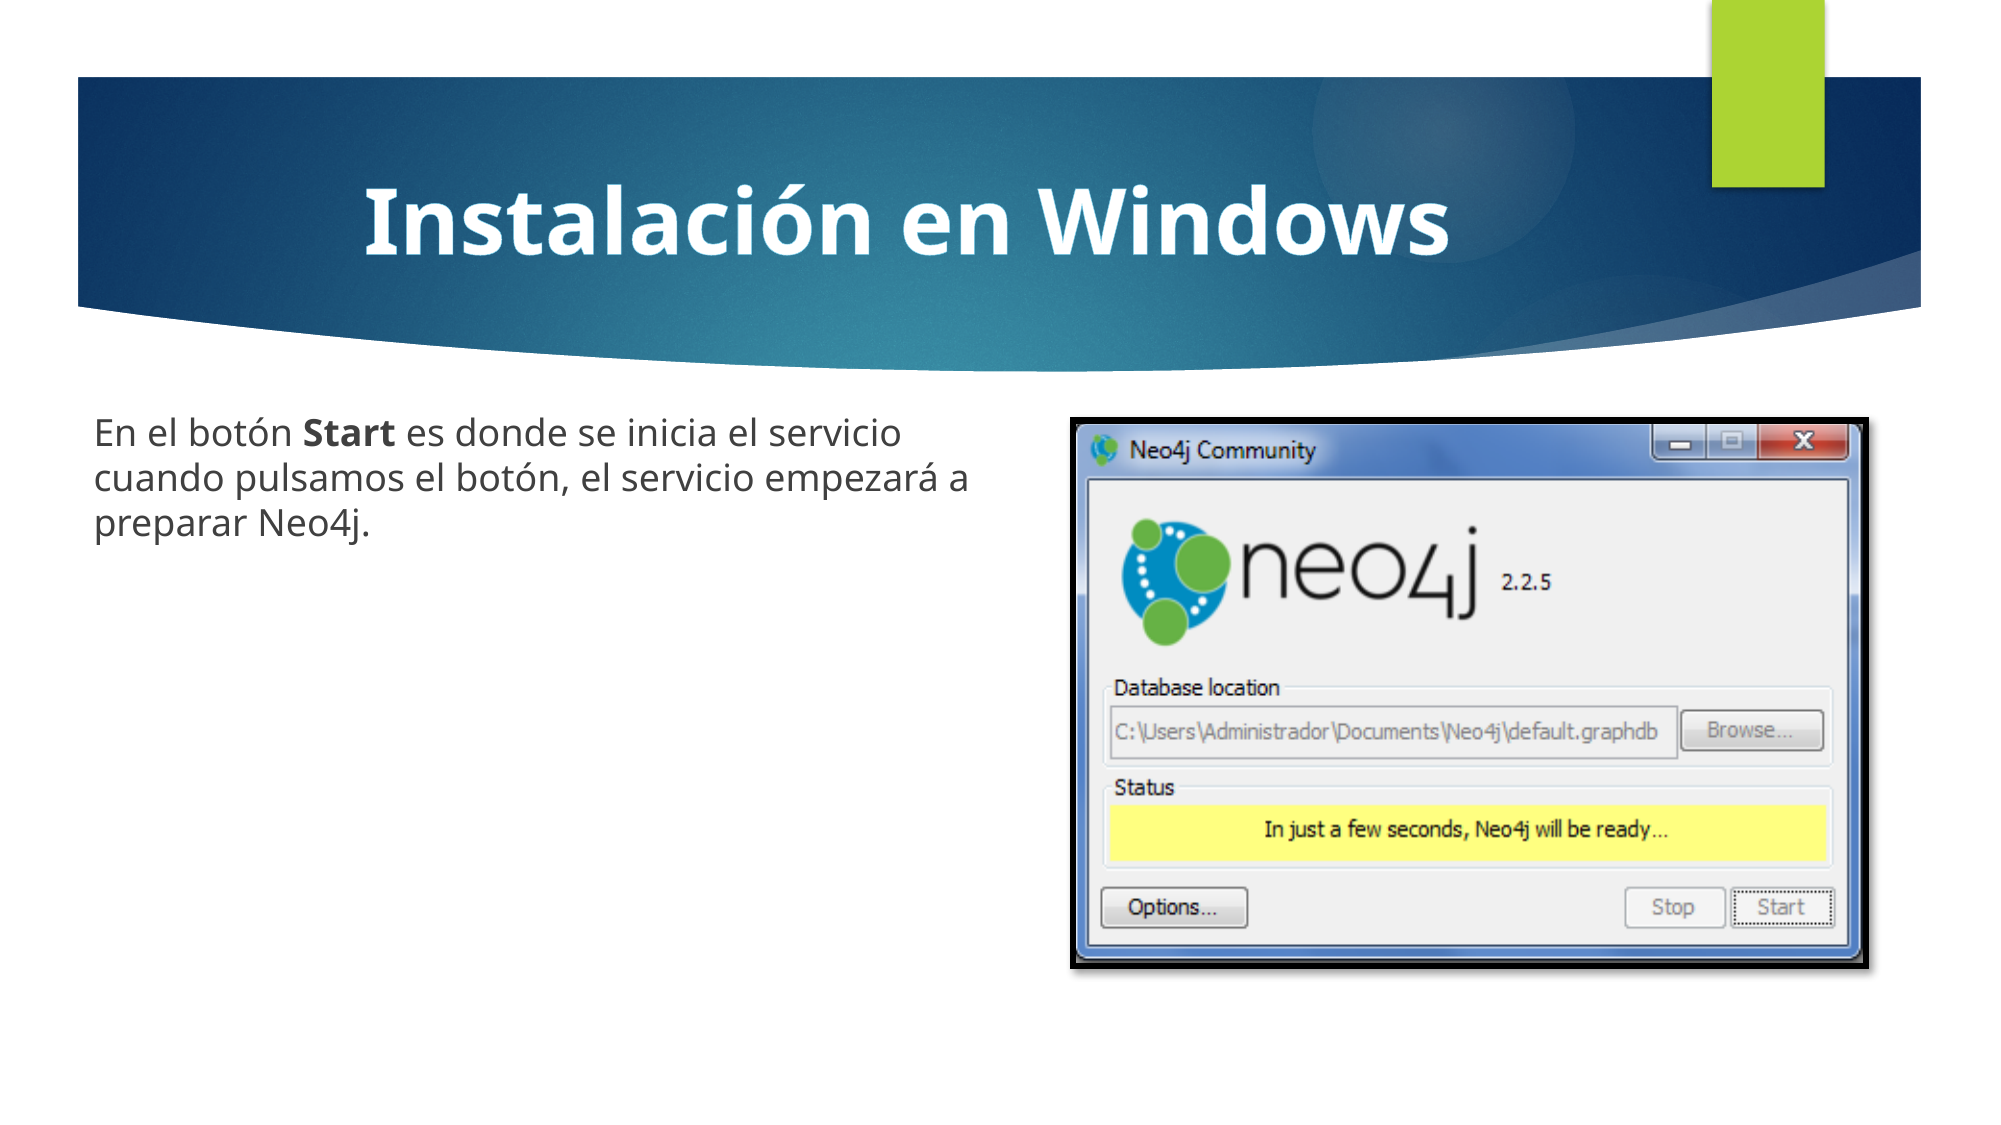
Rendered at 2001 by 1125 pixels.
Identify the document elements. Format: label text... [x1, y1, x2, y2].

list En el botón Start es donde se inicia el servicio cuando pulsamos el botón, el servicio empezará a preparar Neo4j. [78, 401, 1010, 606]
picture [1075, 423, 1863, 964]
title Instalación en Windows [189, 159, 1627, 276]
